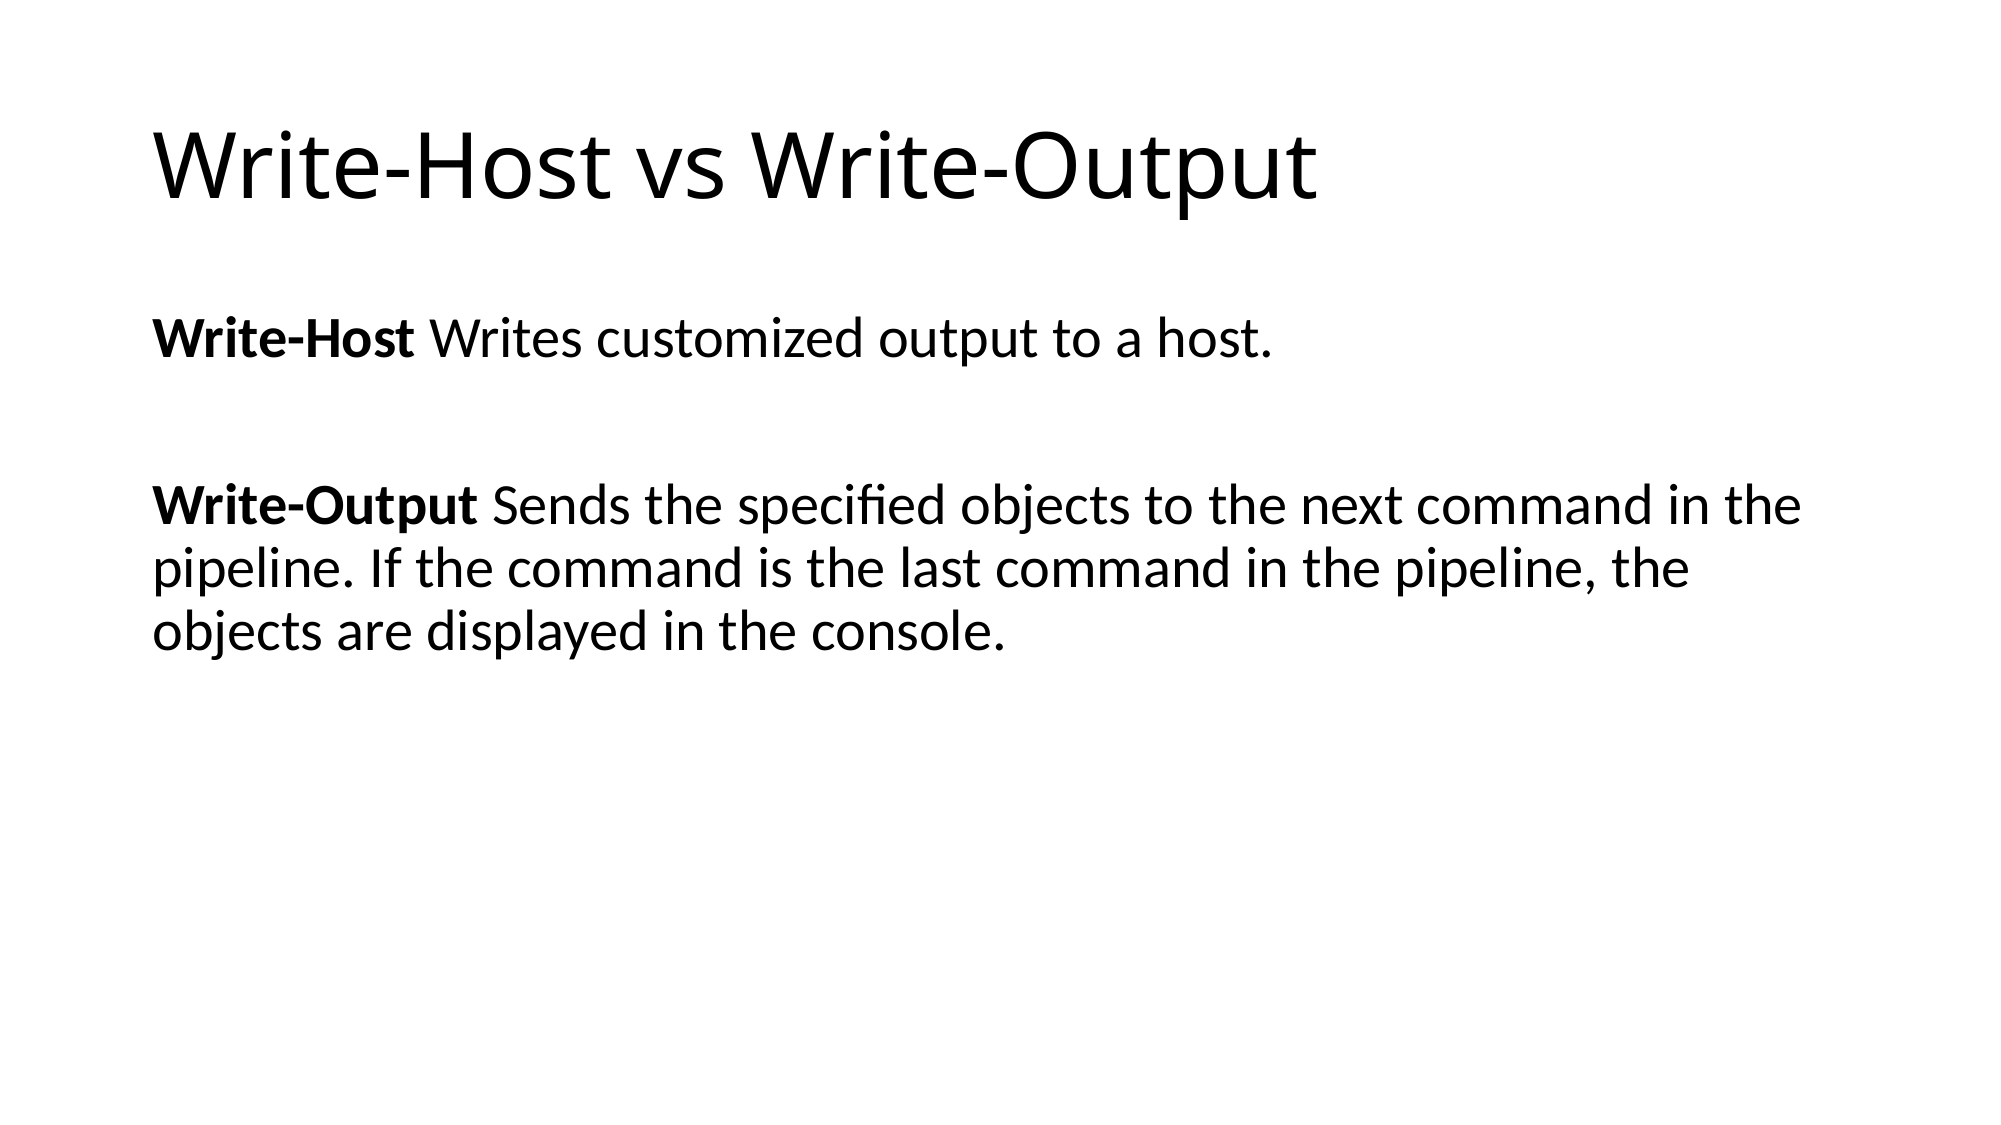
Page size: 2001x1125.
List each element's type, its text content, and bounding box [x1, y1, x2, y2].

title Write-Host vs Write-Output [137, 59, 1863, 278]
list Write-Host Writes customized output to a host. Write-Output Sends the specified objects to the next command in the pipeline. If the command is the last command in the pipeline, the objects are displayed in the console. [137, 299, 1863, 1014]
